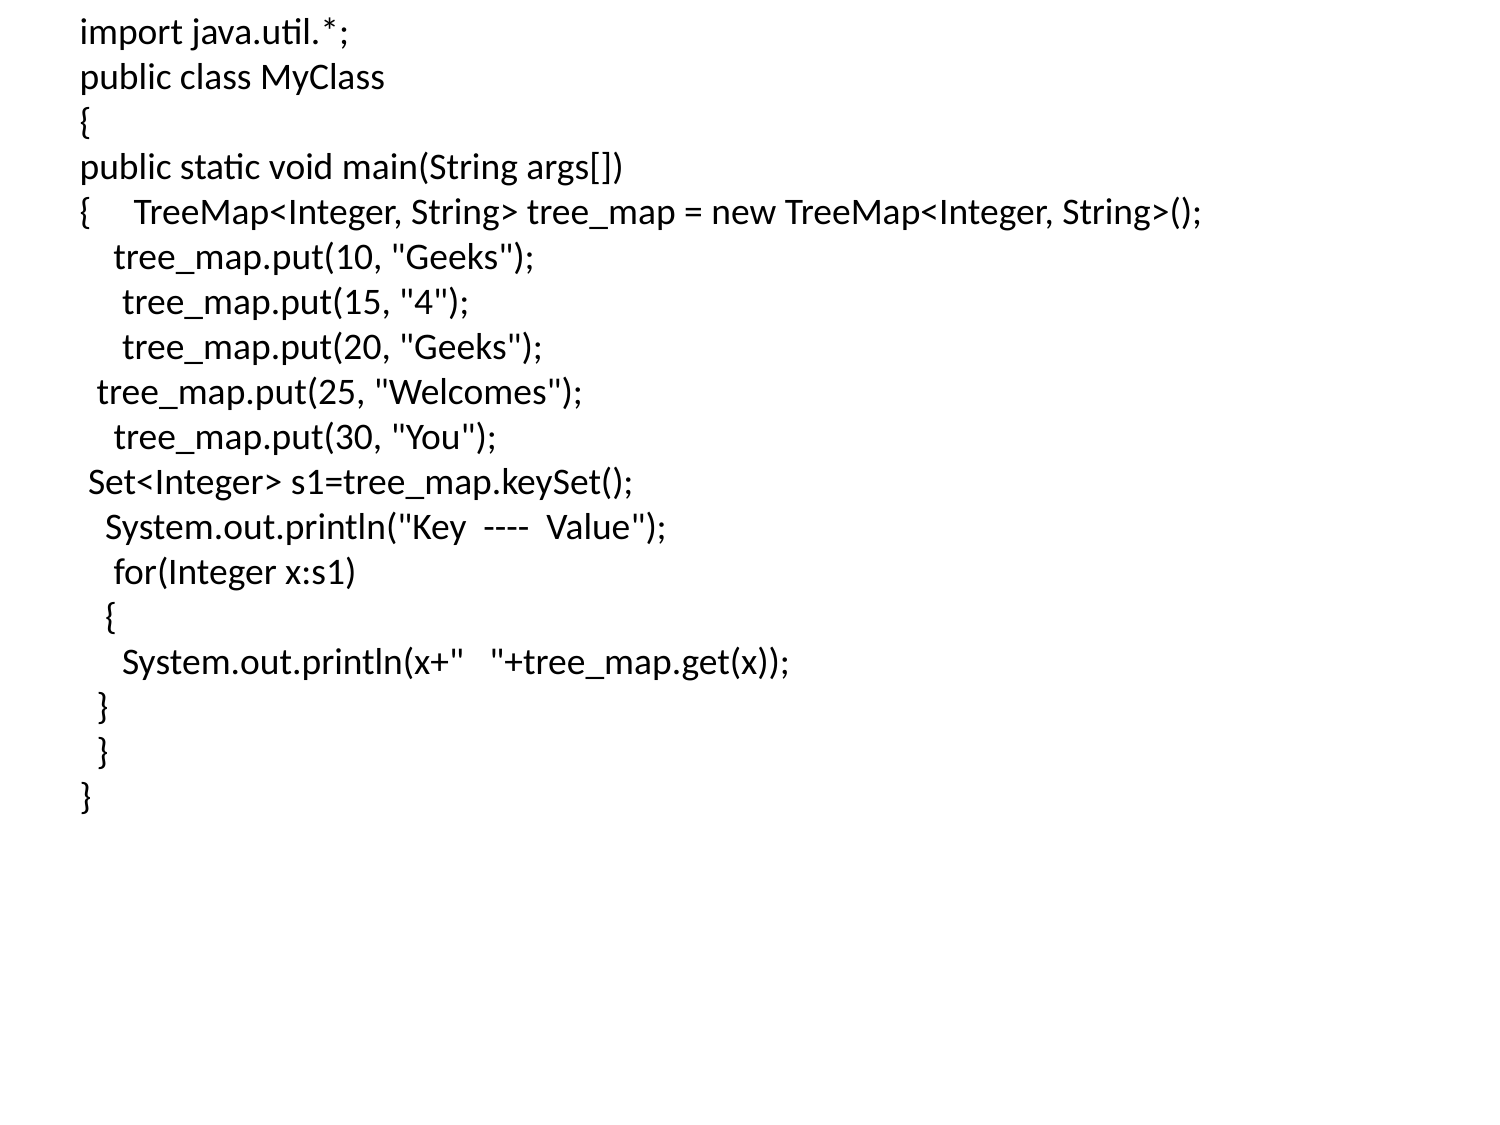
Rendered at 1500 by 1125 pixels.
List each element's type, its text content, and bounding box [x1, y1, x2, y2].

text_box import java.util.*; public class MyClass { public static void main(String args[]) { TreeMap<Integer, String> tree_map = new TreeMap<Integer, String>(); tree_map.put(10, "Geeks"); tree_map.put(15, "4"); tree_map.put(20, "Geeks"); tree_map.put(25, "Welcomes"); tree_map.put(30, "You"); Set<Integer> s1=tree_map.keySet(); System.out.println("Key ---- Value"); for(Integer x:s1) { System.out.println(x+" "+tree_map.get(x)); } } } [64, 0, 1258, 825]
